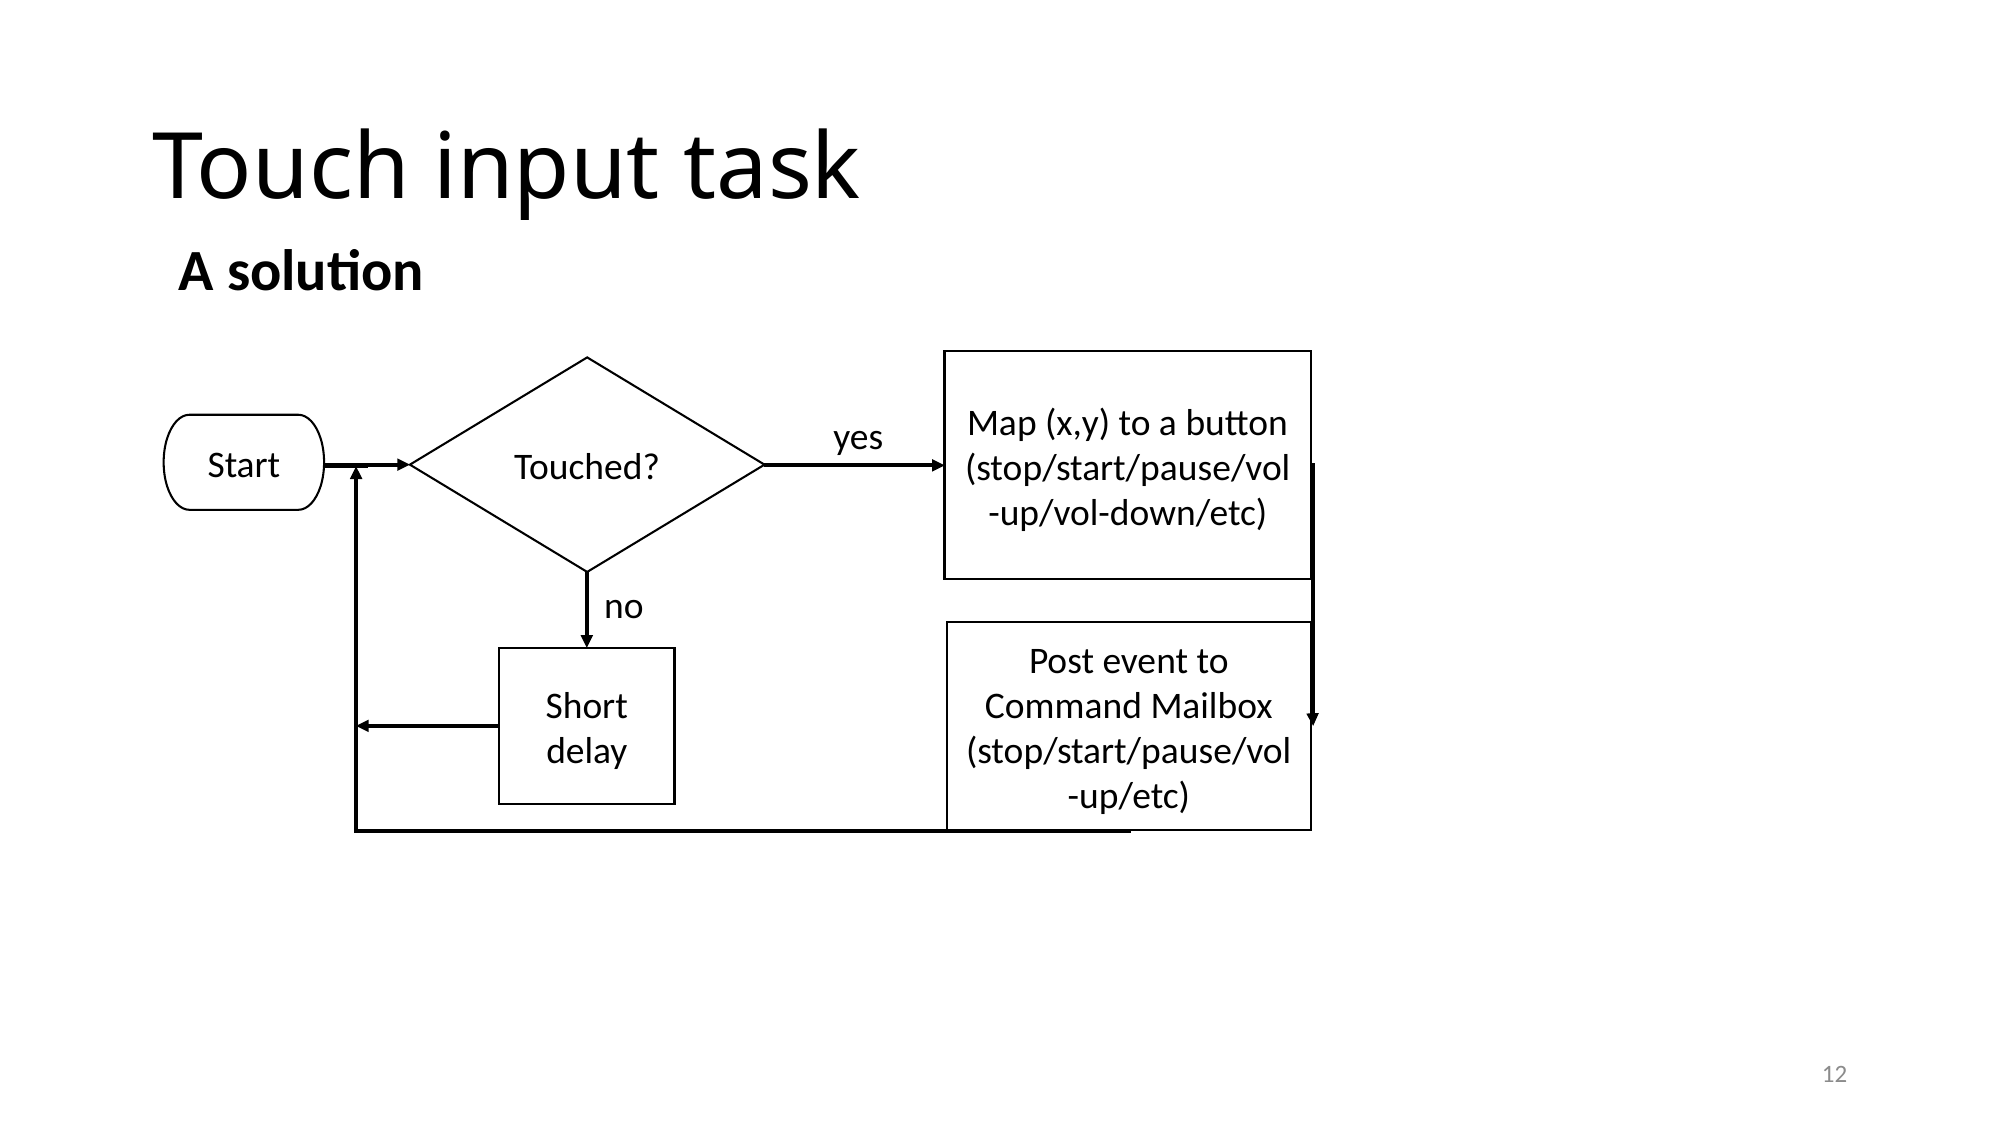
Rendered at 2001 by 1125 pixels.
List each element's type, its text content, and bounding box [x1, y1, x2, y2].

text_box Start [162, 413, 326, 511]
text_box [560, 261, 925, 1035]
text_box Short delay [498, 647, 560, 805]
list A solution [163, 232, 1015, 325]
slide_number 12 [1412, 1042, 1863, 1103]
title Touch input task [137, 59, 1863, 278]
text_box Touched? [409, 372, 560, 557]
text_box Map (x,y) to a button (stop/start/pause/vol-up/vol-down/etc) [943, 350, 1312, 580]
text_box Post event to Command Mailbox (stop/start/pause/vol-up/etc) [946, 621, 1312, 831]
